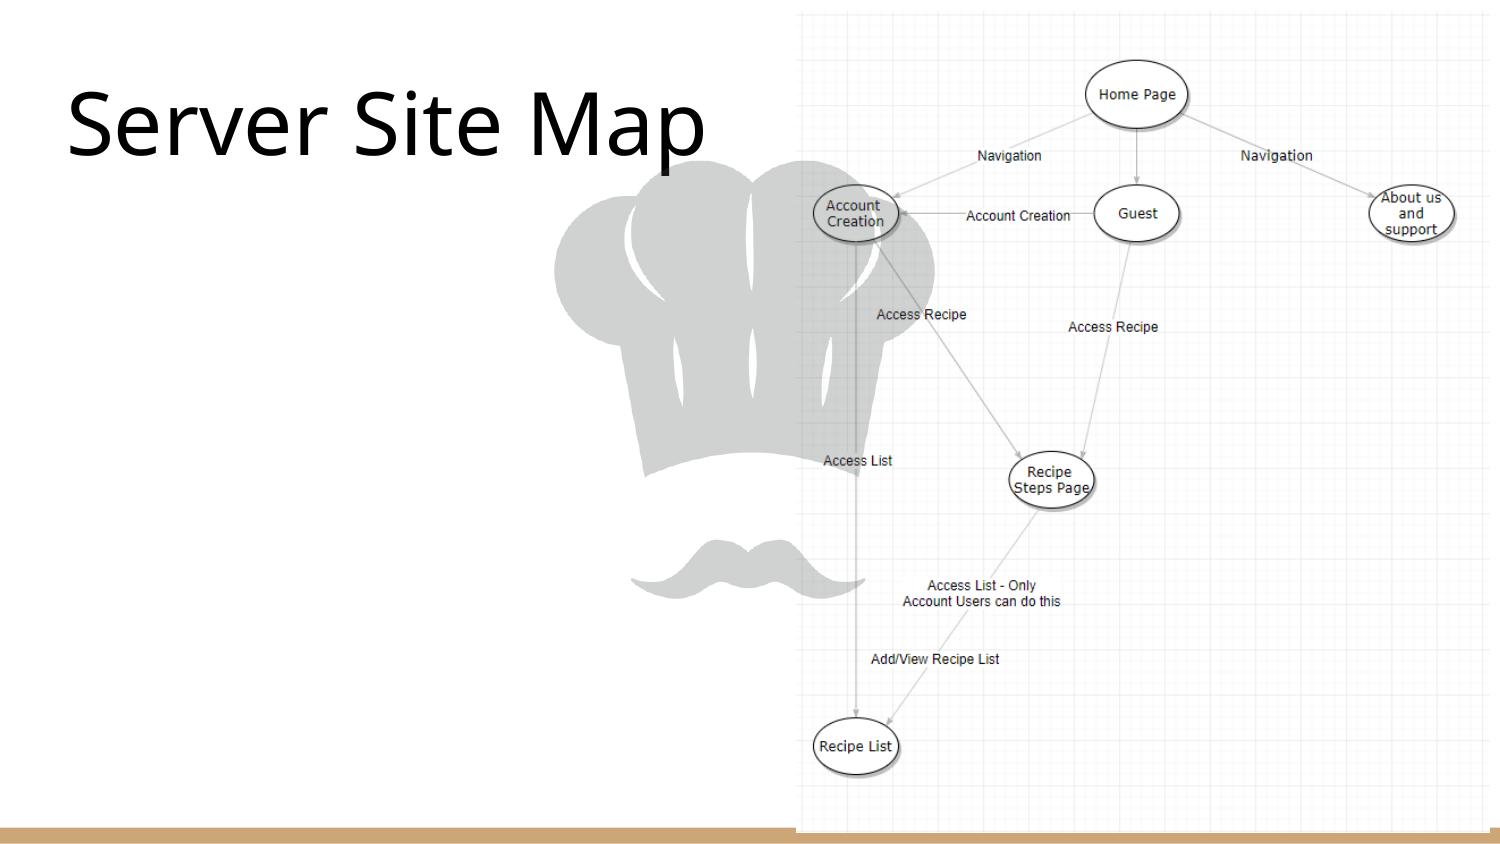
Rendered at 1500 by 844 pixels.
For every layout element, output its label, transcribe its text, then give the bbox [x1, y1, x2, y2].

picture [327, 0, 1490, 844]
title Server Site Map [51, 51, 322, 189]
